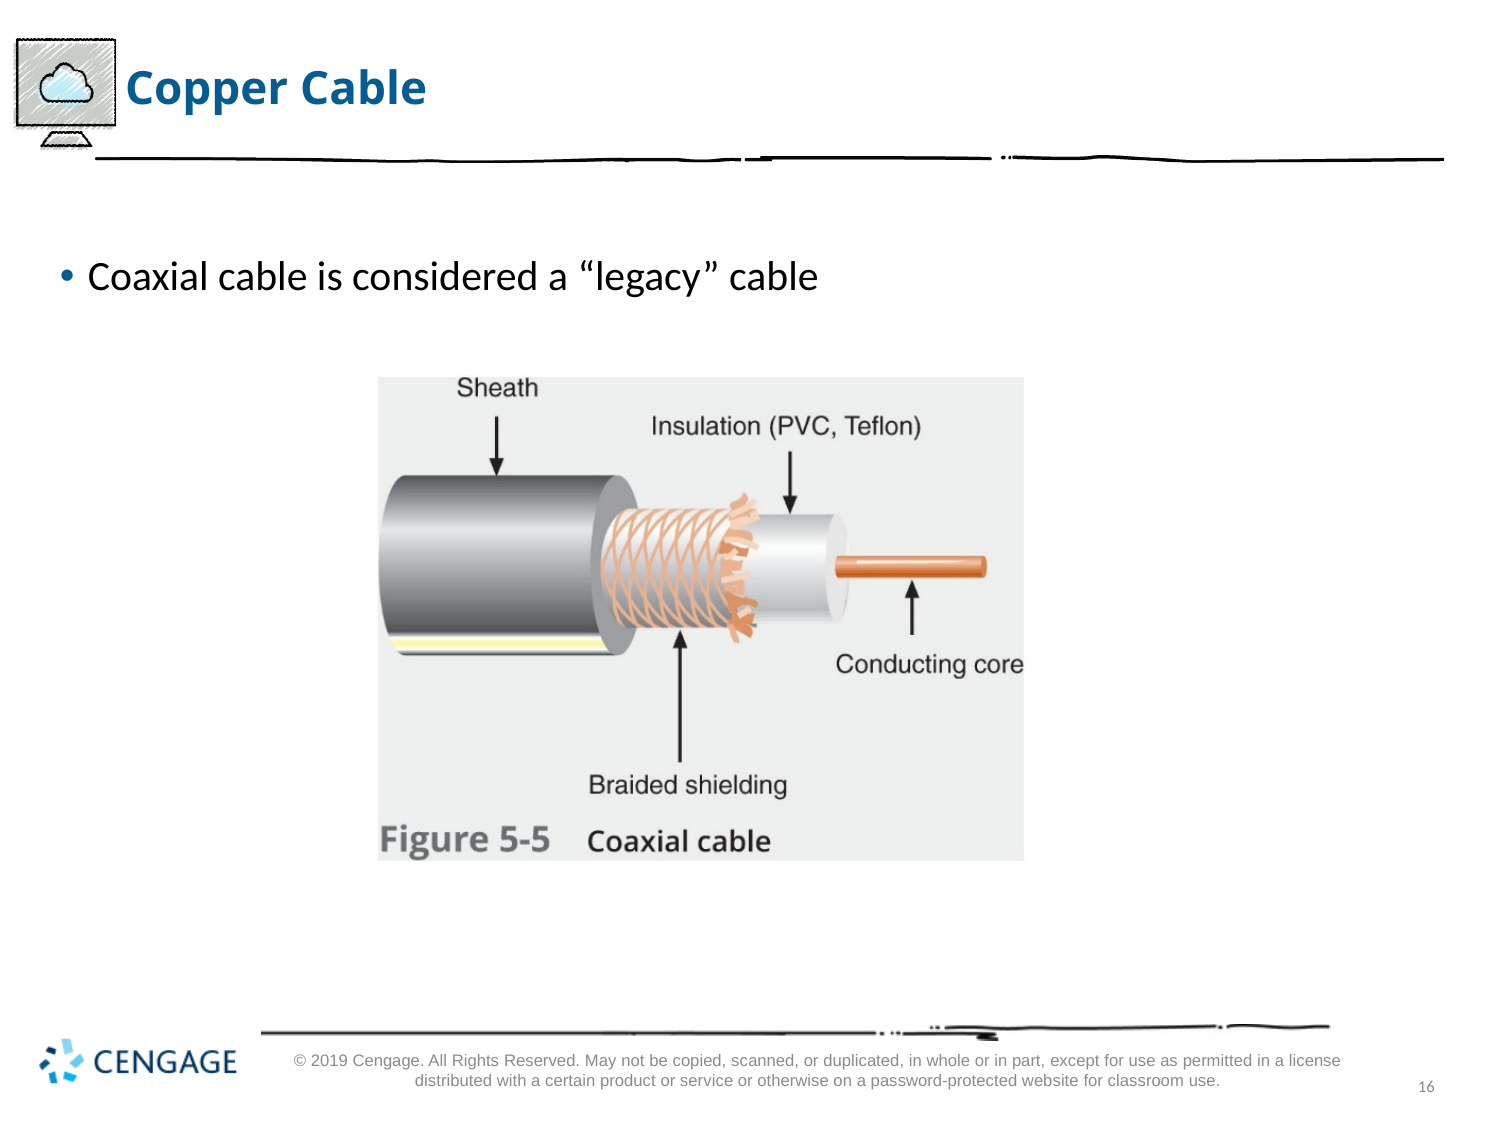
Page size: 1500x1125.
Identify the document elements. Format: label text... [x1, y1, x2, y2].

picture [261, 1024, 1331, 1041]
picture [95, 155, 1444, 163]
picture [374, 374, 1027, 864]
picture [19, 1025, 249, 1096]
picture [13, 36, 117, 151]
title Copper Cable [125, 66, 1442, 116]
footer © 2019 Cengage. All Rights Reserved. May not be copied, scanned, or duplicated, in whole or in part, except for use as permitted in a license distributed with a certain product or service or otherwise on a password-protected website for classroom use. [262, 1050, 1375, 1091]
list Coaxial cable is considered a “legacy” cable [59, 252, 850, 301]
